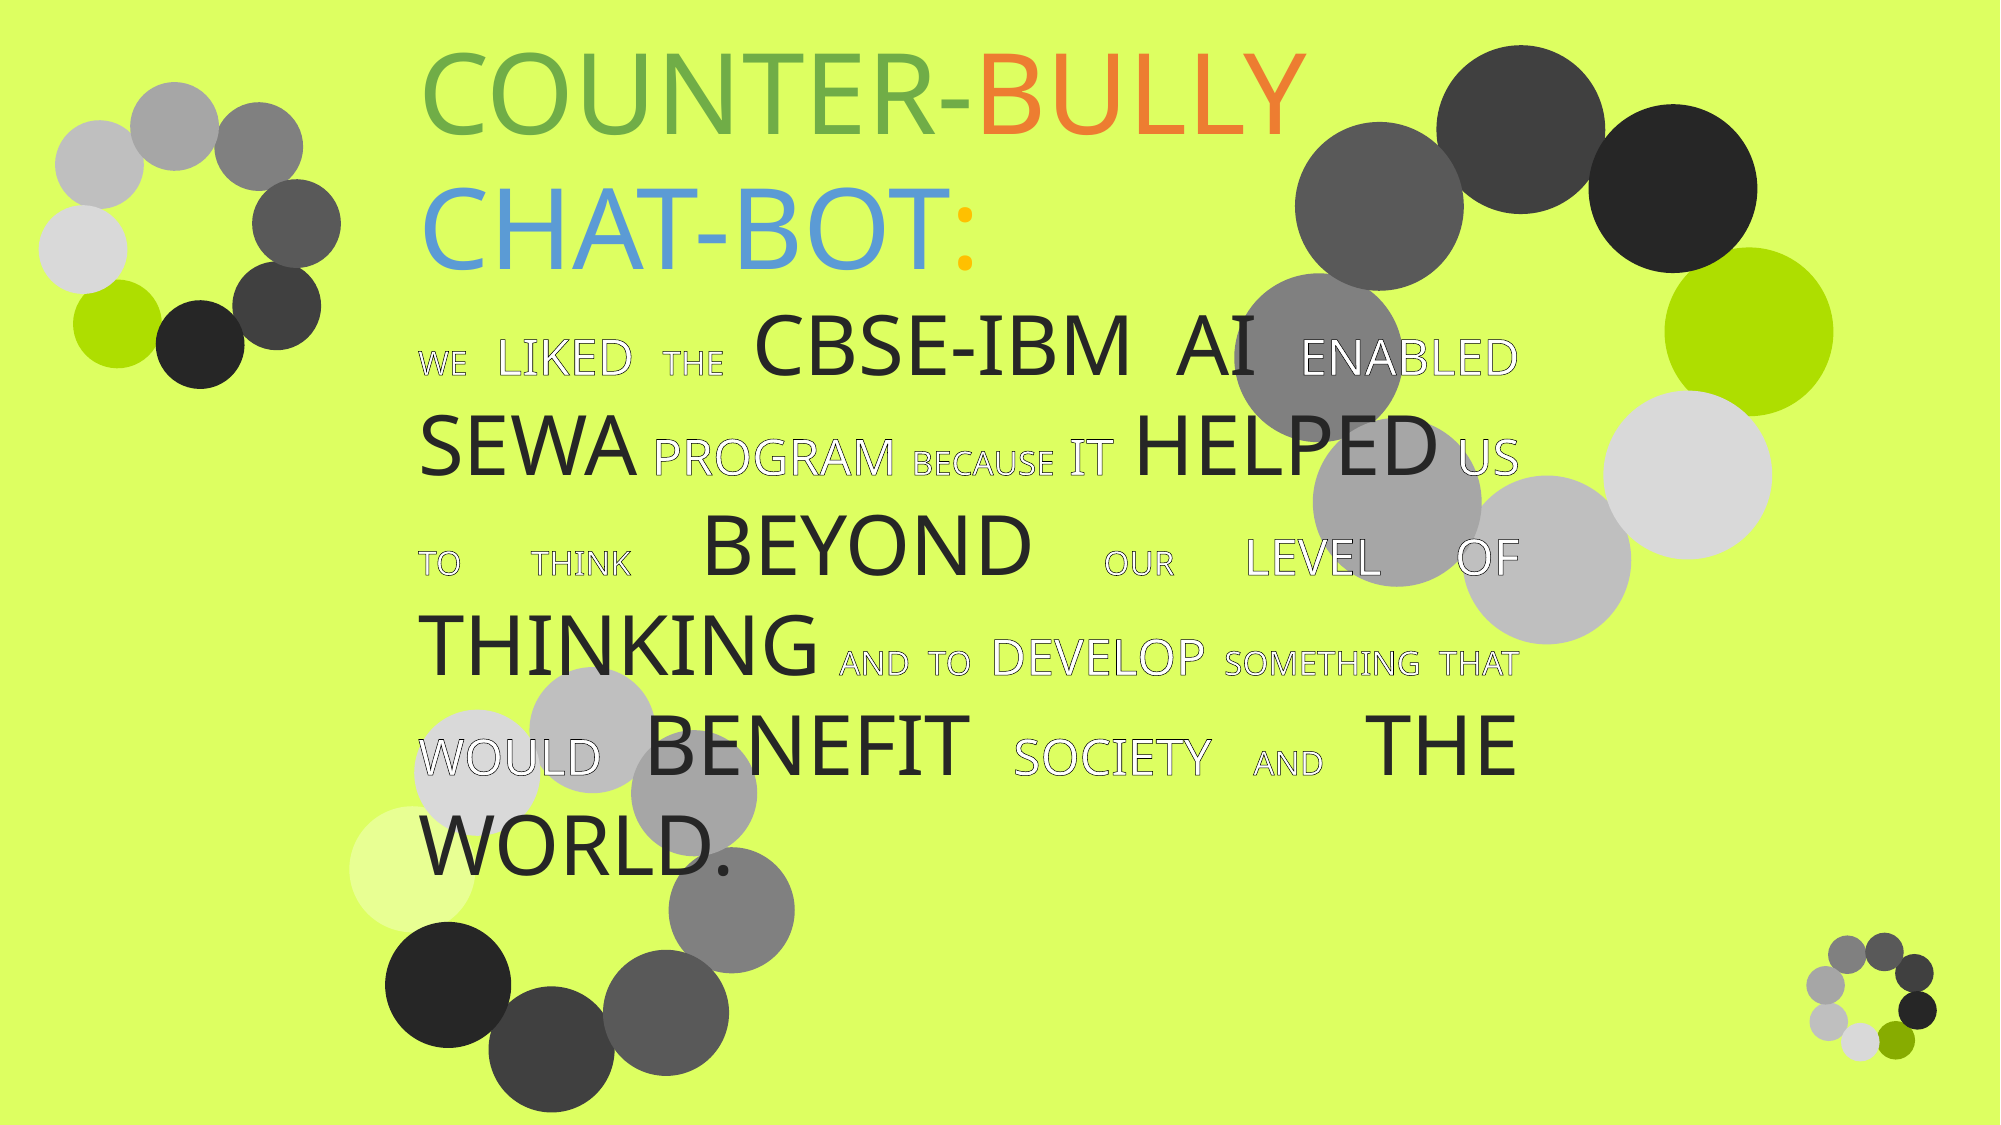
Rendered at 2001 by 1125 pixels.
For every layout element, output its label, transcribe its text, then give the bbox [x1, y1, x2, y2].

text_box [1803, 929, 1941, 1067]
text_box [1233, 44, 1834, 645]
text_box COUNTER-BULLY CHAT-BOT: WE LIKED THE CBSE-IBM AI ENABLED SEWA PROGRAM BECAUSE IT HELPED US TO THINK BEYOND OUR LEVEL OF THINKING AND TO DEVELOP SOMETHING THAT WOULD BENEFIT SOCIETY AND THE WORLD. [403, 14, 1535, 960]
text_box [30, 77, 346, 393]
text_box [347, 665, 796, 1114]
